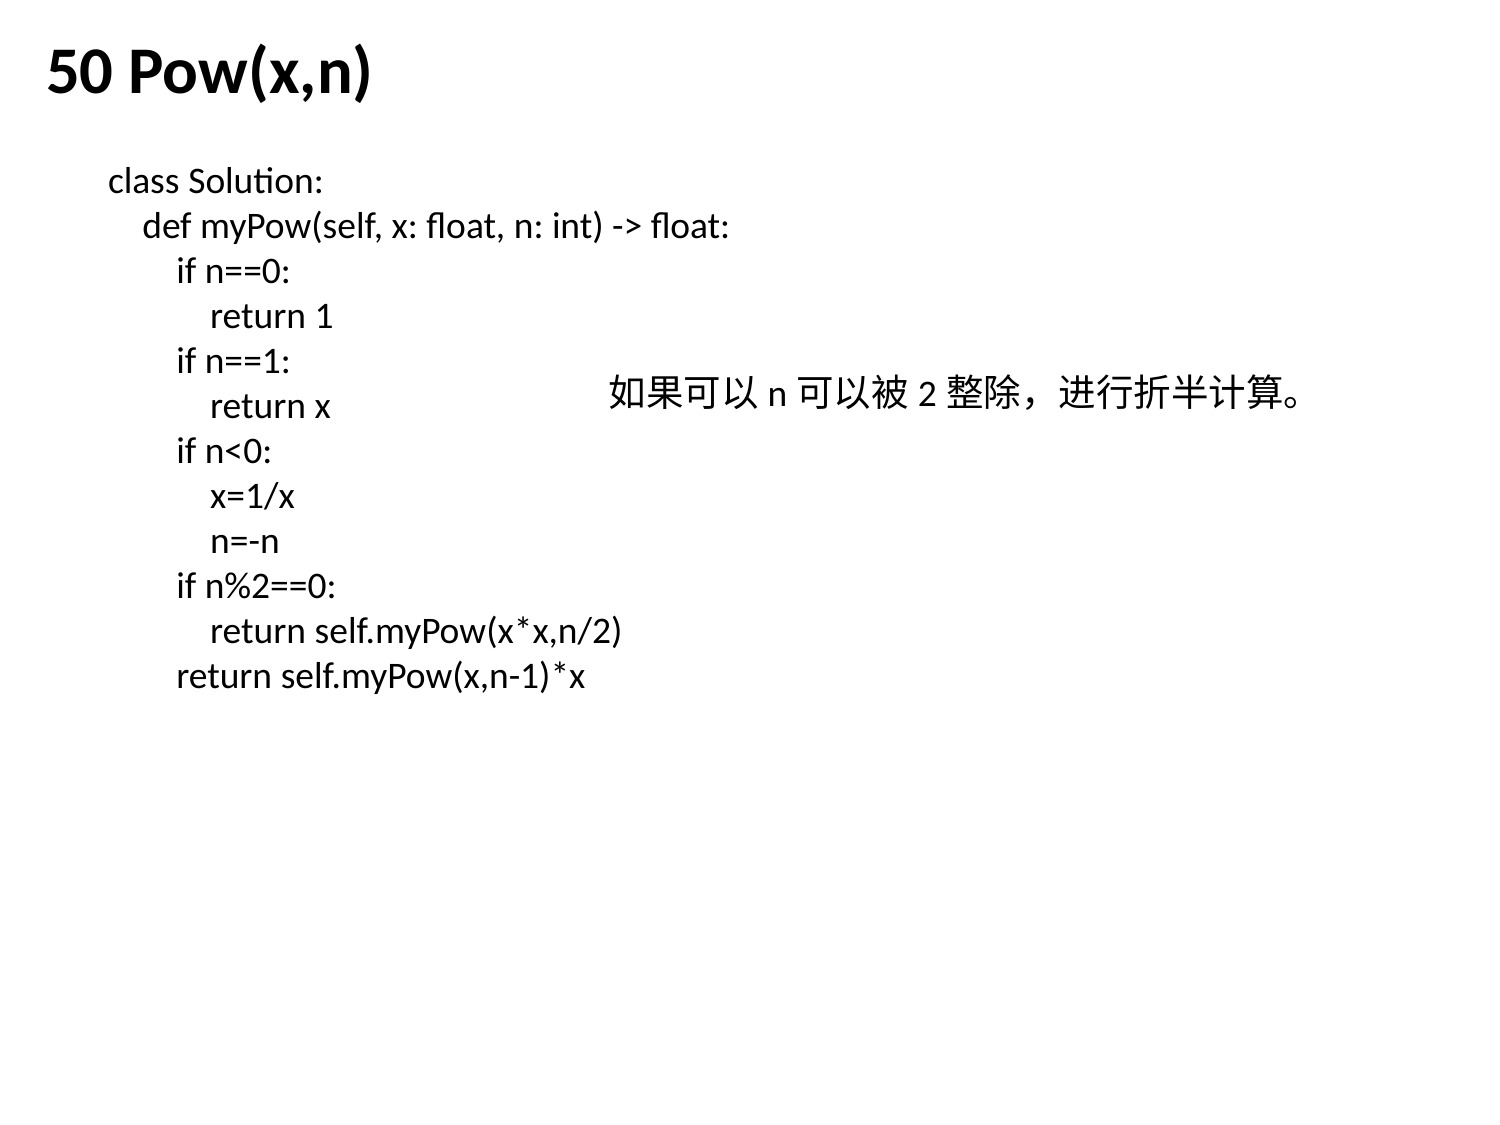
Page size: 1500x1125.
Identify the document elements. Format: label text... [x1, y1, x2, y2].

text_box class Solution: def myPow(self, x: float, n: int) -> float: if n==0: return 1 if n==1: return x if n<0: x=1/x n=-n if n%2==0: return self.myPow(x*x,n/2) return self.myPow(x,n-1)*x [93, 148, 746, 704]
text_box 50 Pow(x,n) [31, 19, 389, 114]
text_box 如果可以n可以被2整除，进行折半计算。 [594, 361, 1336, 422]
